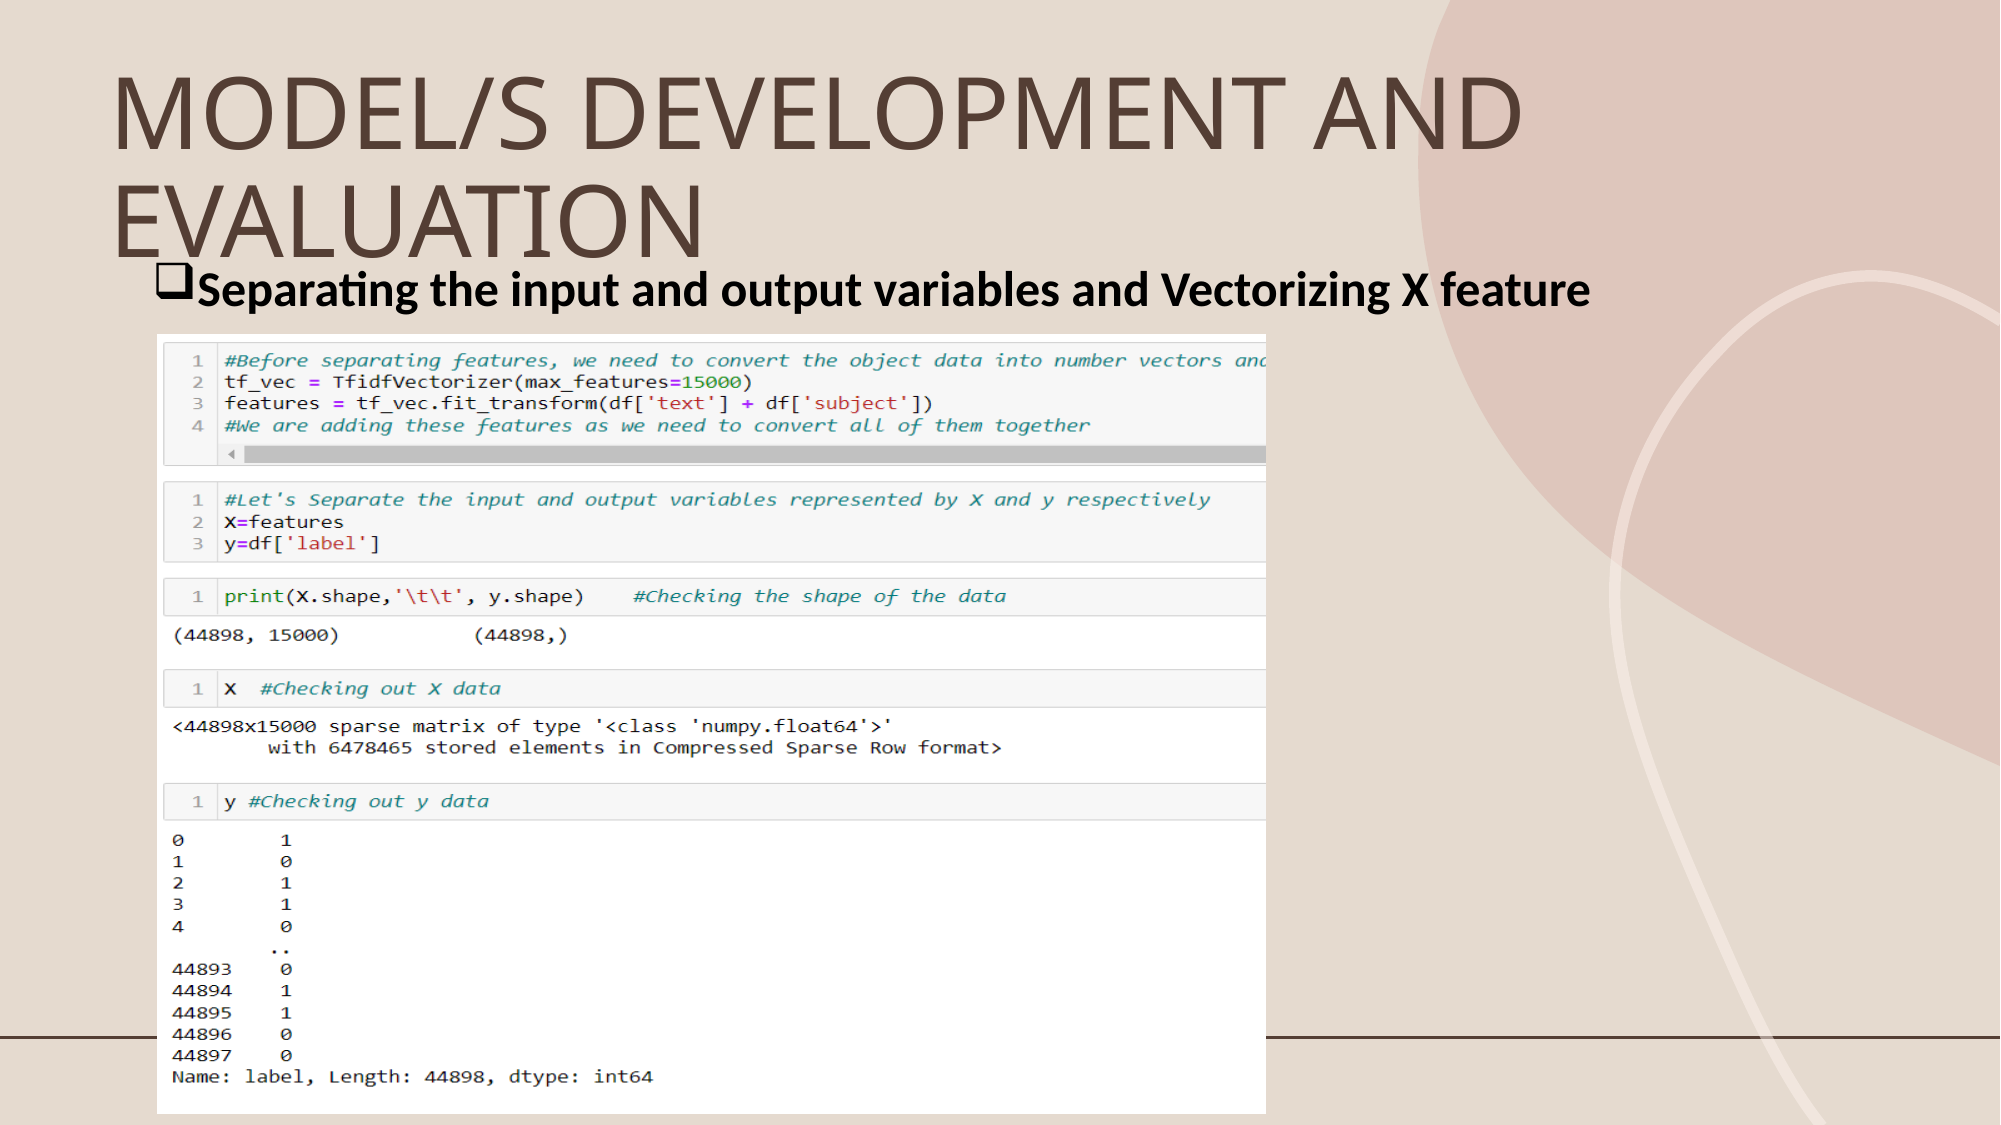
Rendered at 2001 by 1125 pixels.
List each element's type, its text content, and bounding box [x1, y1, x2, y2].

title MODEL/S DEVELOPMENT AND EVALUATION [94, 115, 1820, 227]
list Separating the input and output variables and Vectorizing X feature [137, 256, 1863, 1014]
picture [156, 334, 1266, 1114]
